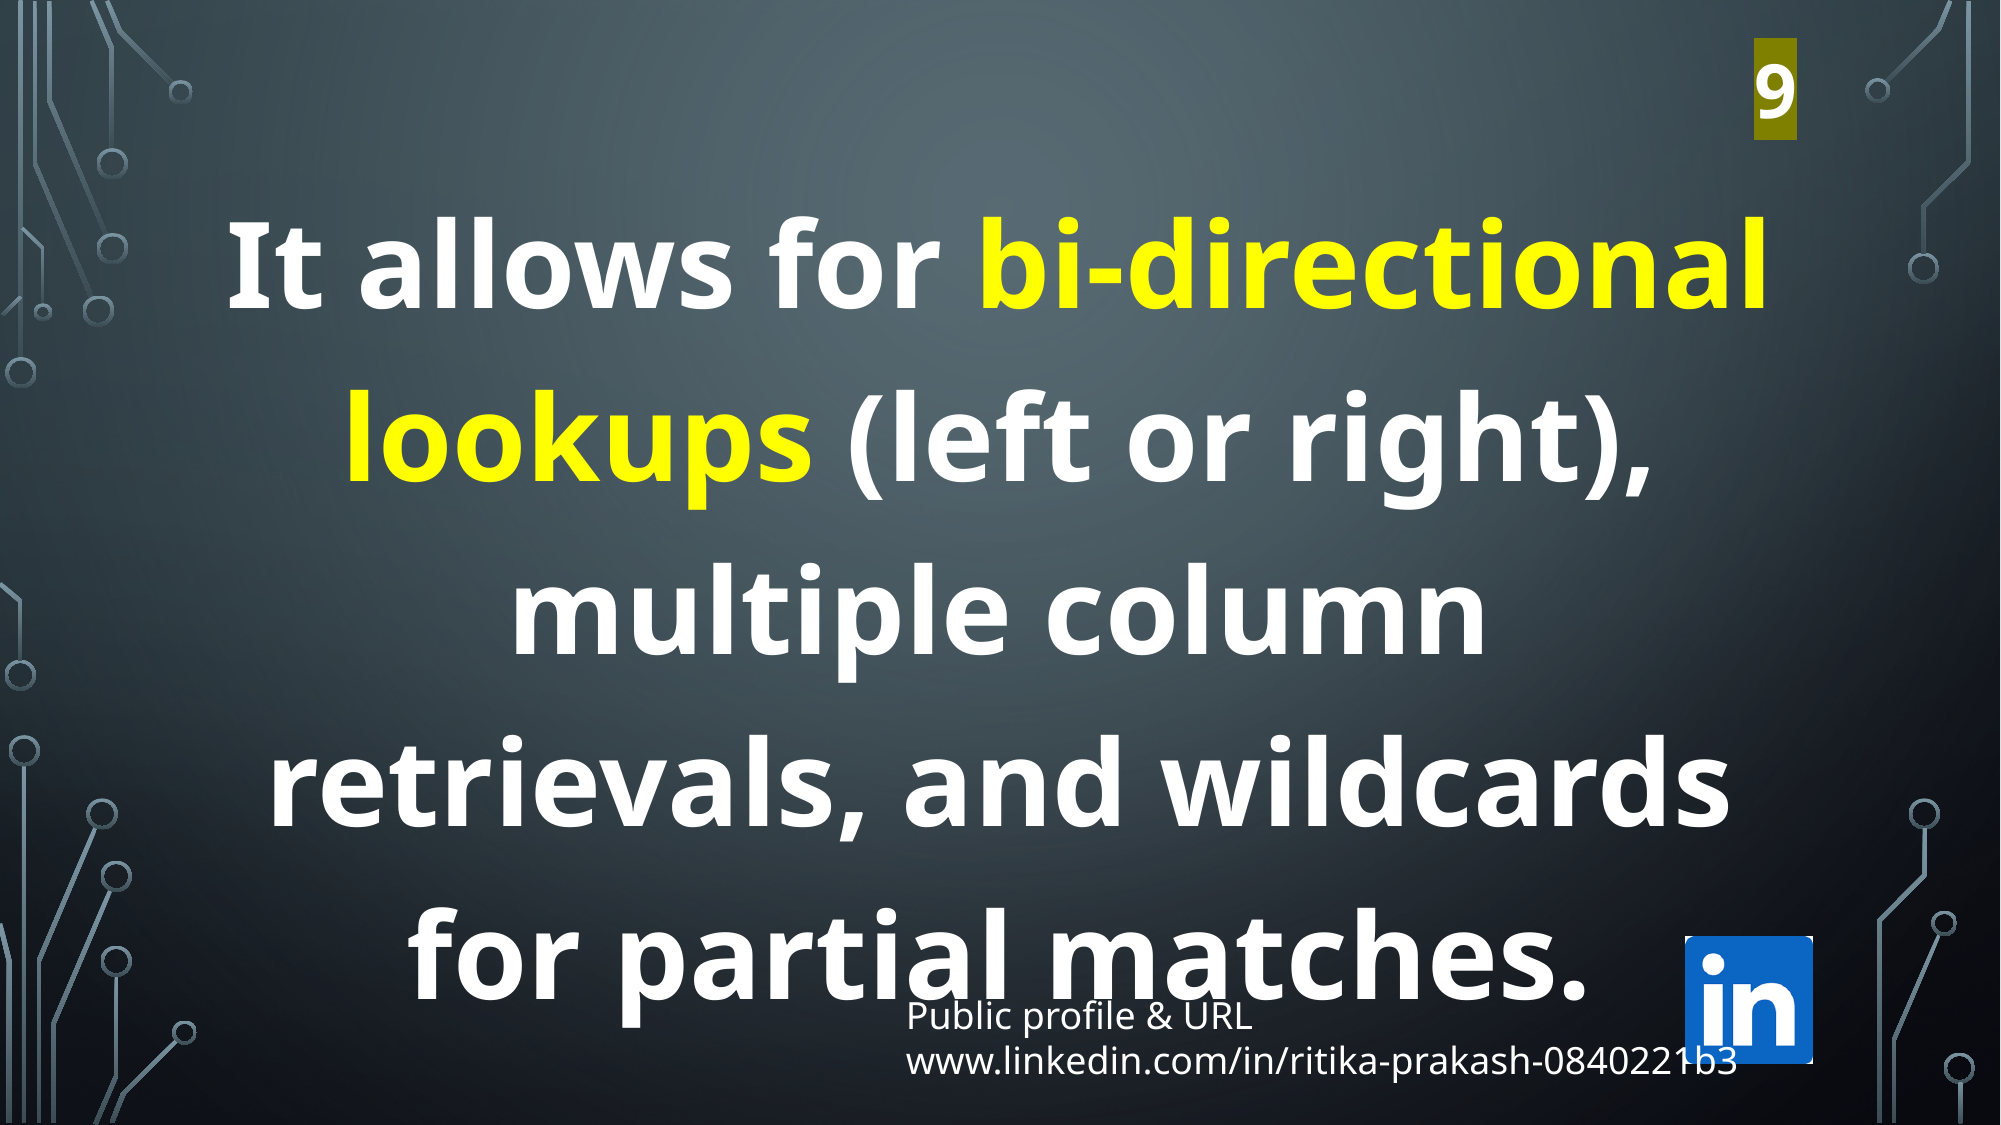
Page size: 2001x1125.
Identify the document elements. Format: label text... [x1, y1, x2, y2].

list It allows for bi-directional lookups (left or right), multiple column retrievals, and wildcards for partial matches. [187, 152, 1813, 1046]
text_box Public profile & URL www.linkedin.com/in/ritika-prakash-0840221b3 [891, 985, 1891, 1090]
picture [1685, 936, 1813, 1064]
title 9 [187, 35, 1813, 152]
